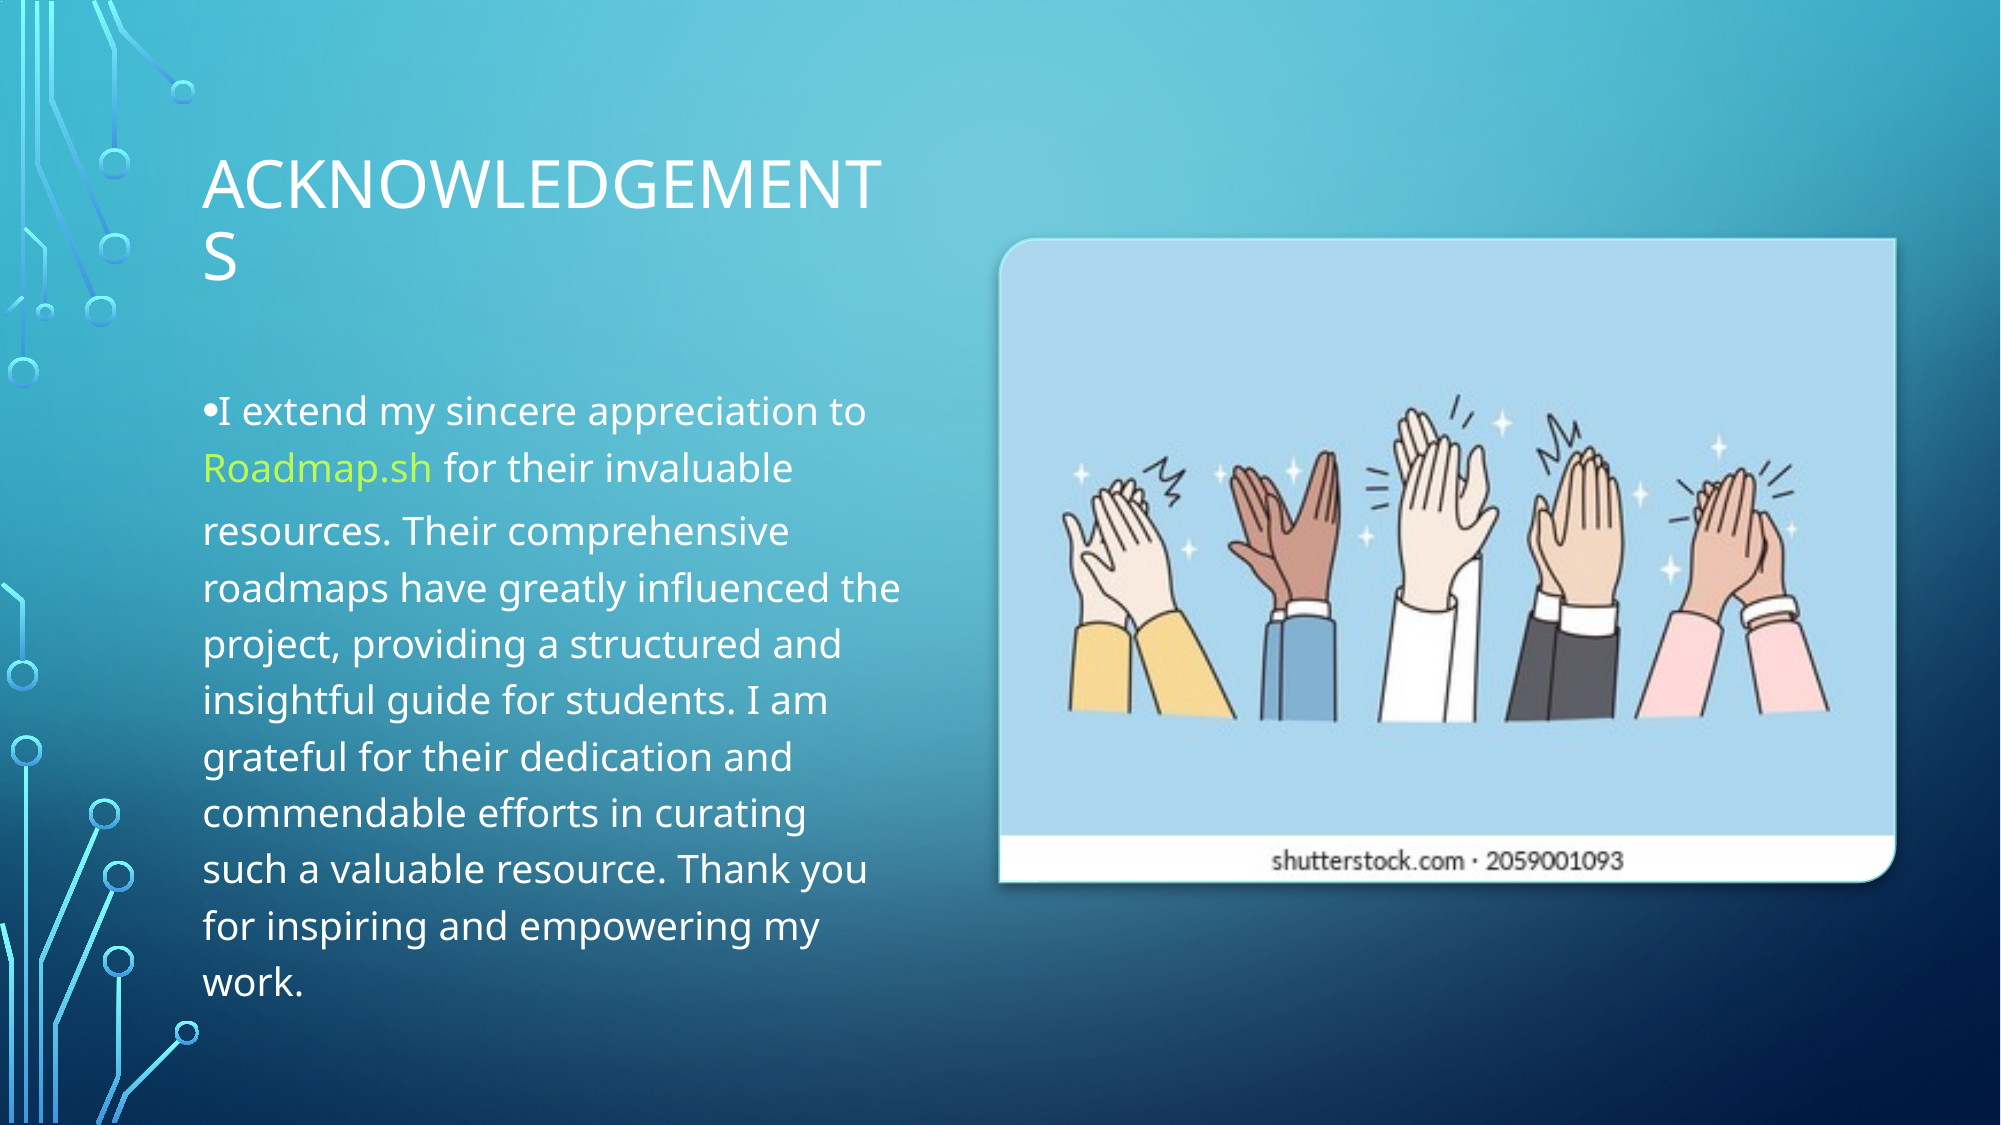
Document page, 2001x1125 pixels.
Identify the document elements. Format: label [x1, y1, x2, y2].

picture [201, 0, 2000, 1125]
text_box [0, 0, 201, 1125]
